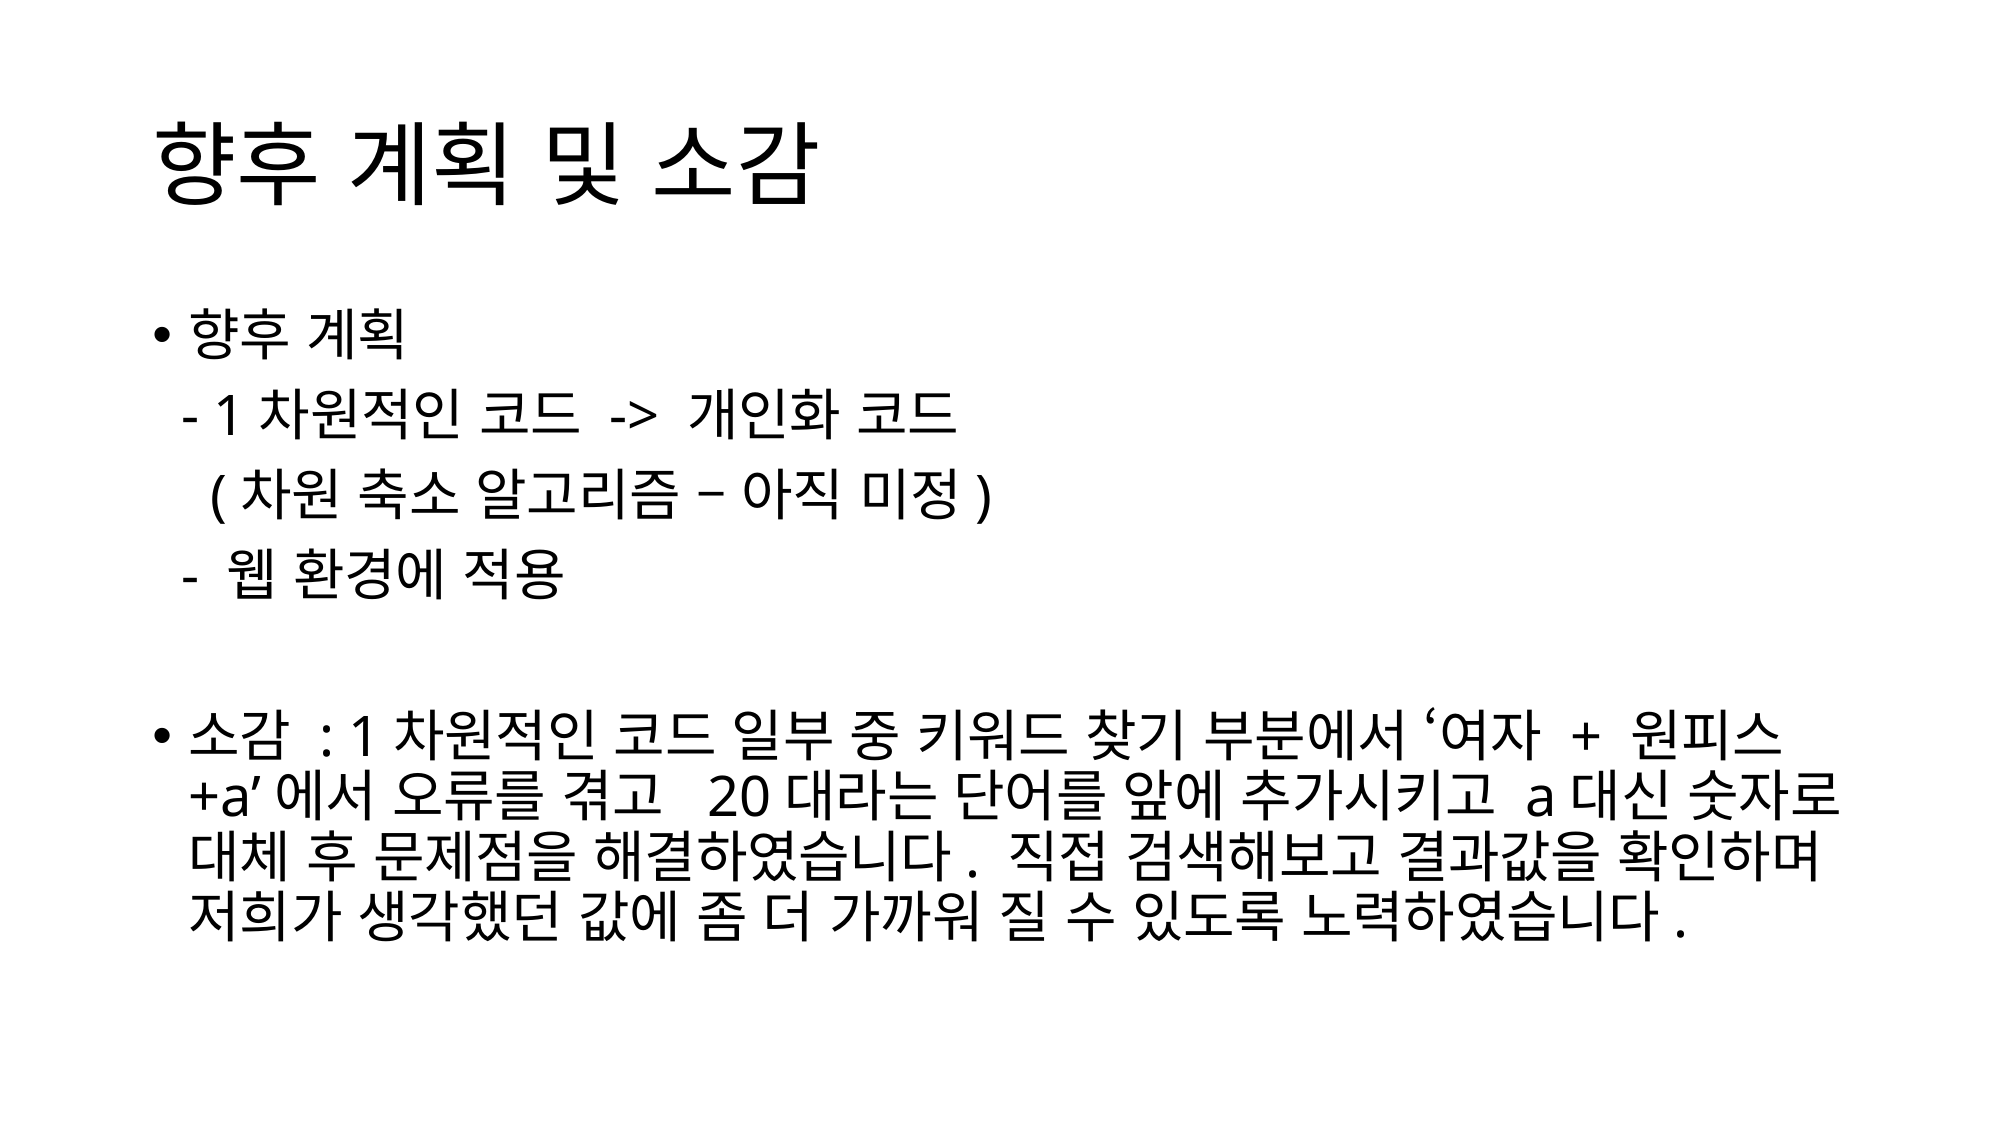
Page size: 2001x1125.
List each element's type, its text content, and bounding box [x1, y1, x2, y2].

title 향후 계획 및 소감 [137, 59, 1863, 278]
list 향후 계획 - 1차원적인 코드 -> 개인화 코드 (차원 축소 알고리즘 – 아직 미정) - 웹 환경에 적용 소감 : 1차원적인 코드 일부 중 키워드 찾기 부분에서 ‘여자 + 원피스+a’에서 오류를 겪고 20대라는 단어를 앞에 추가시키고 a대신 숫자로 대체 후 문제점을 해결하였습니다. 직접 검색해보고 결과값을 확인하며 저희가 생각했던 값에 좀 더 가까워 질 수 있도록 노력하였습니다. [137, 299, 1863, 1014]
